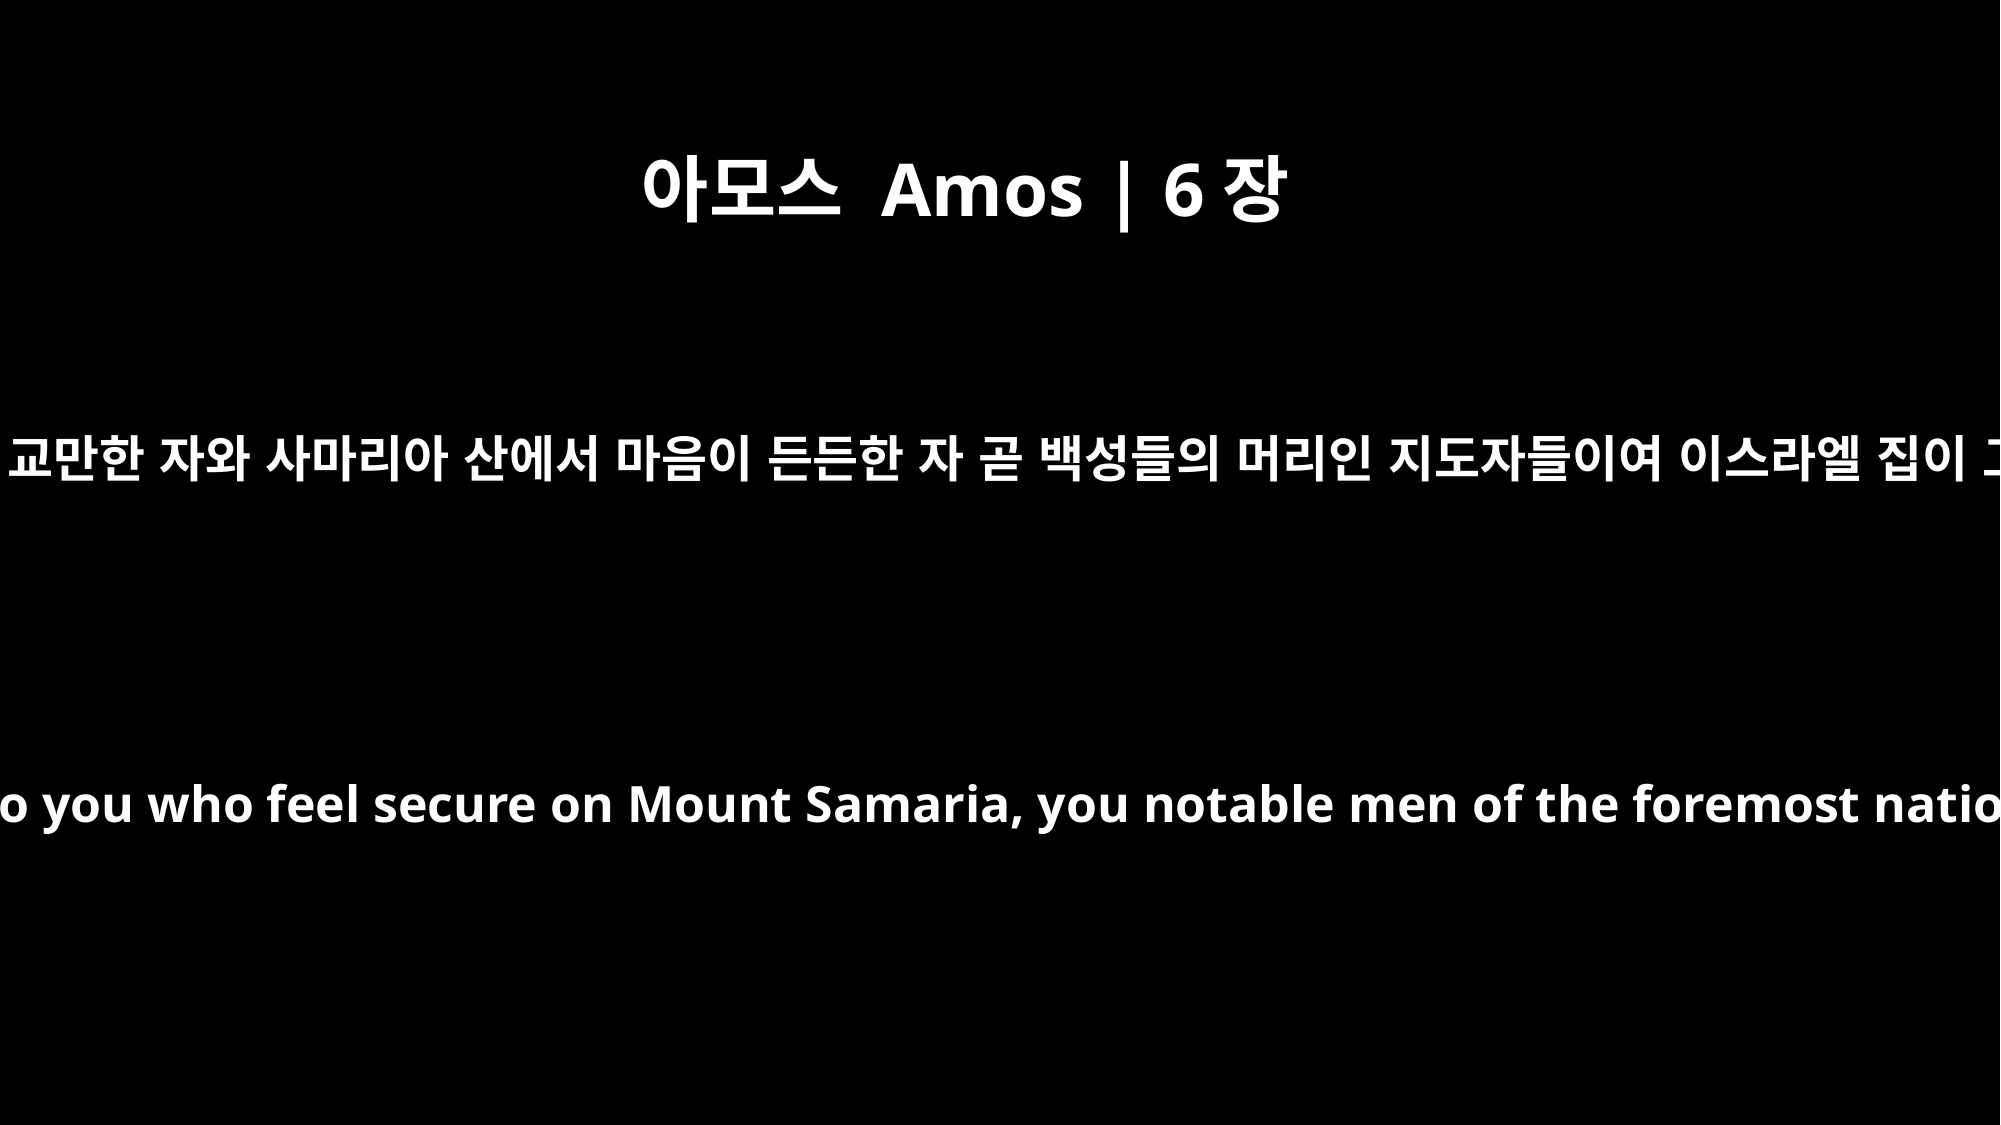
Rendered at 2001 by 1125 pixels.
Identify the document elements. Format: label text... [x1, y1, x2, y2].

text_box Woe to you who are complacent in Zion, and to you who feel secure on Mount Samaria, you notable men of the foremost nation, to whom the people of Israel come! [0, 764, 2000, 840]
text_box 1 화 있을진저 시온에서 교만한 자와 사마리아 산에서 마음이 든든한 자 곧 백성들의 머리인 지도자들이여 이스라엘 집이 그들을 따르는도다 [0, 359, 2000, 495]
text_box 아모스 Amos | 6장 [627, 136, 1305, 239]
